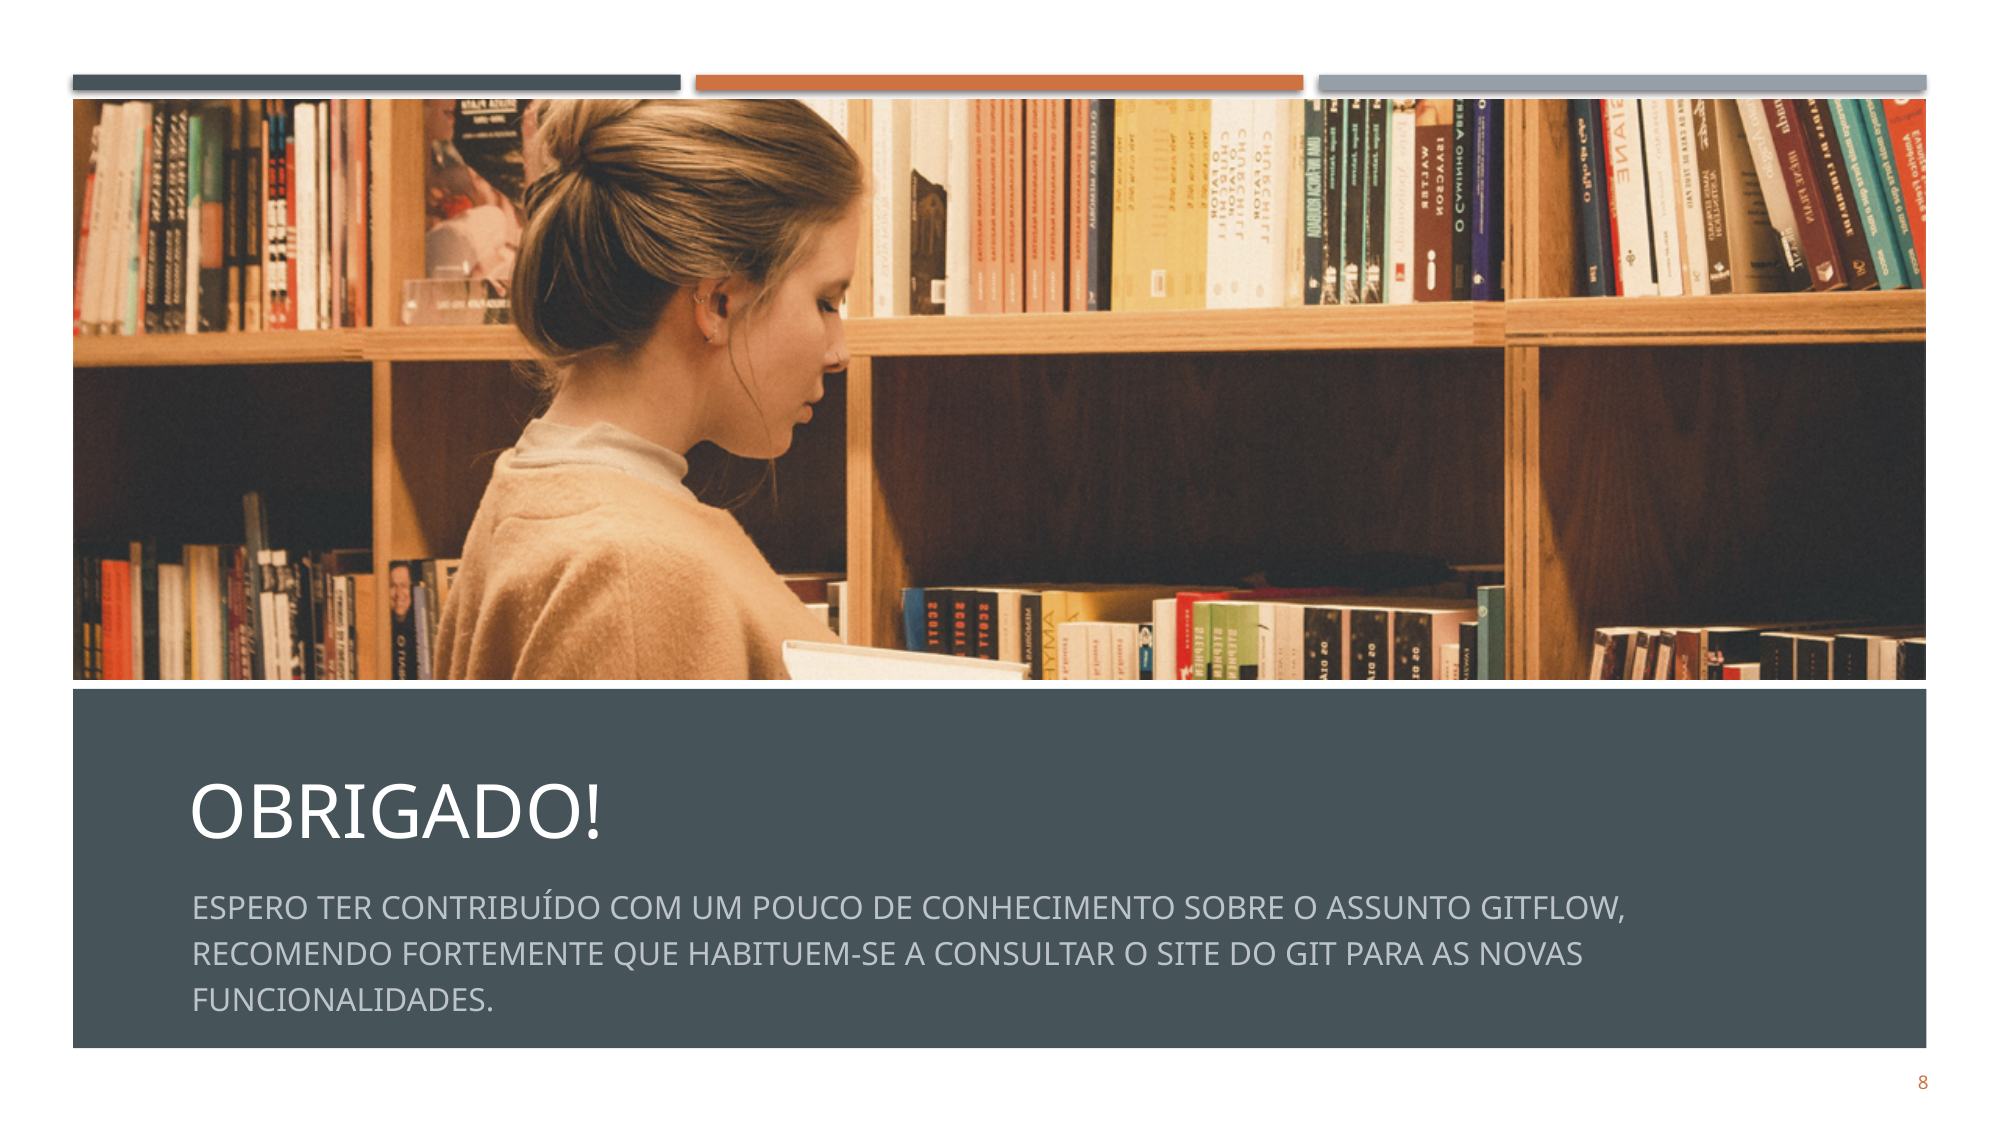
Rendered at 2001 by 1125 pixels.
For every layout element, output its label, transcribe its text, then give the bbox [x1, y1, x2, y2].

slide_number 8 [1770, 1053, 1944, 1114]
list Espero ter contribuído com um pouco de conhecimento sobre o assunto gitFLOW, recomendo fortemente que habituem-se a consultar o site do git para as novas funcionalidades. [176, 872, 1820, 1026]
title OBRIGADO! [173, 699, 1715, 862]
picture [73, 98, 1926, 681]
